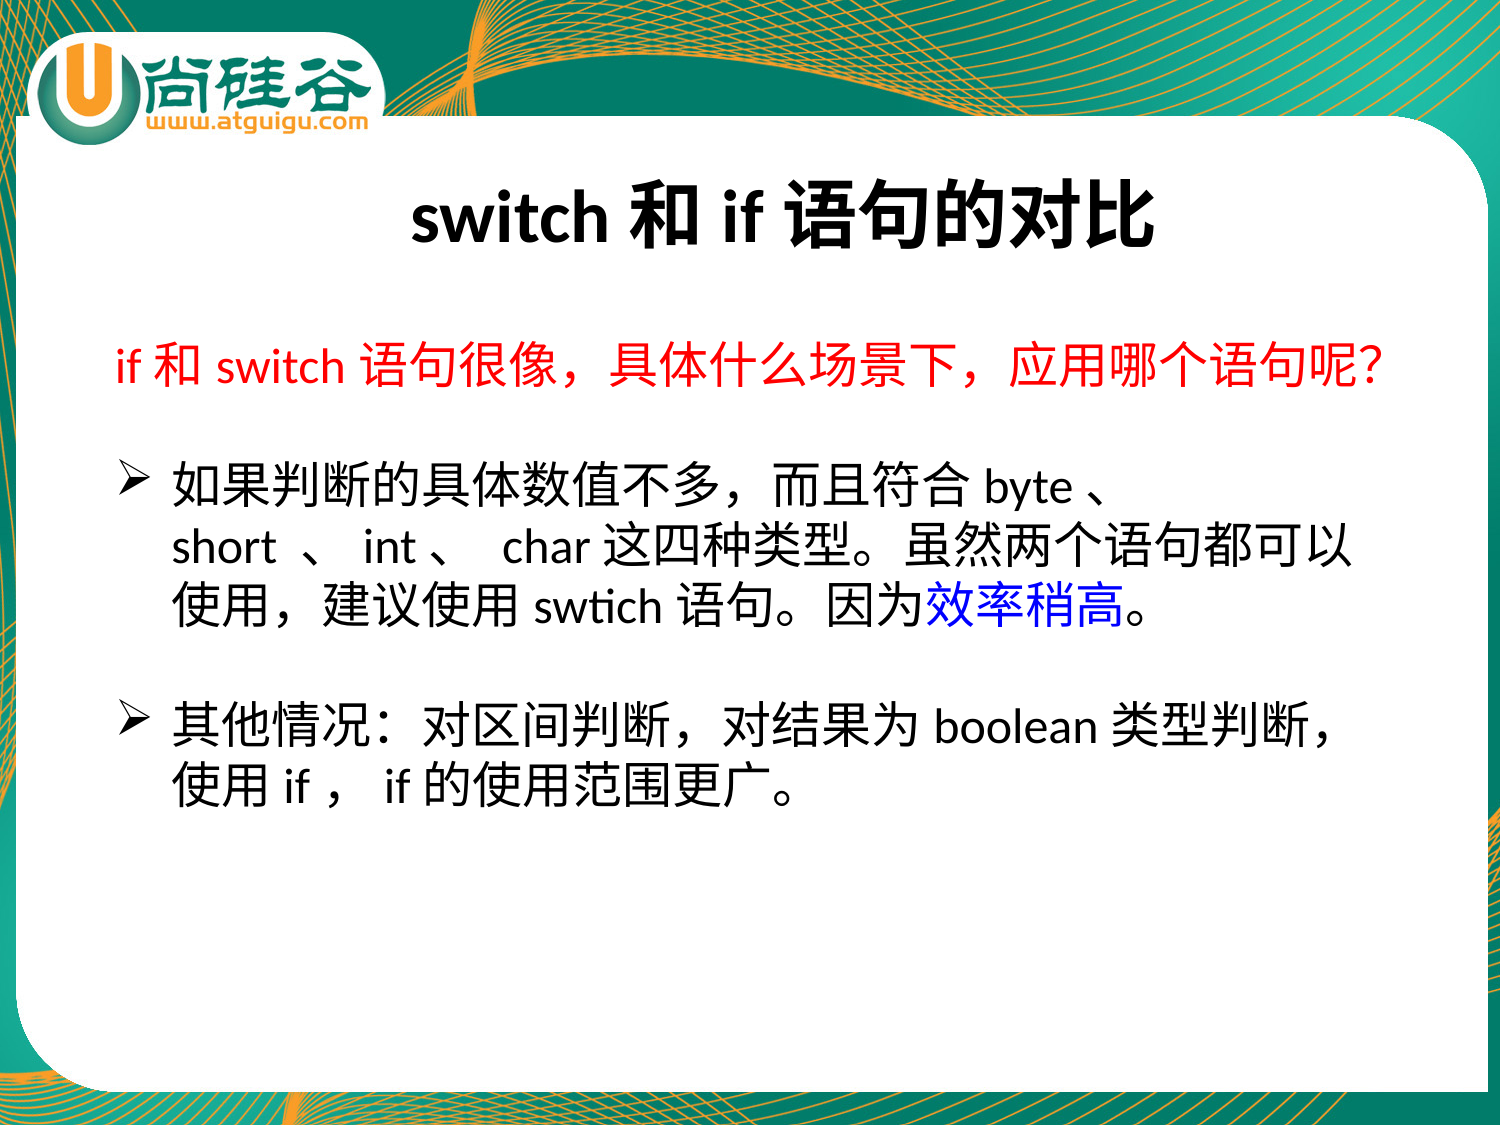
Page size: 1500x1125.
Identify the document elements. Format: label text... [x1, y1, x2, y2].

text_box switch和if语句的对比 [395, 160, 1223, 266]
text_box if和switch语句很像，具体什么场景下，应用哪个语句呢？ 如果判断的具体数值不多，而且符合byte、 short 、int、 char这四种类型。虽然两个语句都可以使用，建议使用swtich语句。因为效率稍高。 其他情况：对区间判断，对结果为boolean类型判断，使用if，if的使用范围更广。 [100, 326, 1400, 821]
picture [0, 0, 1500, 1125]
